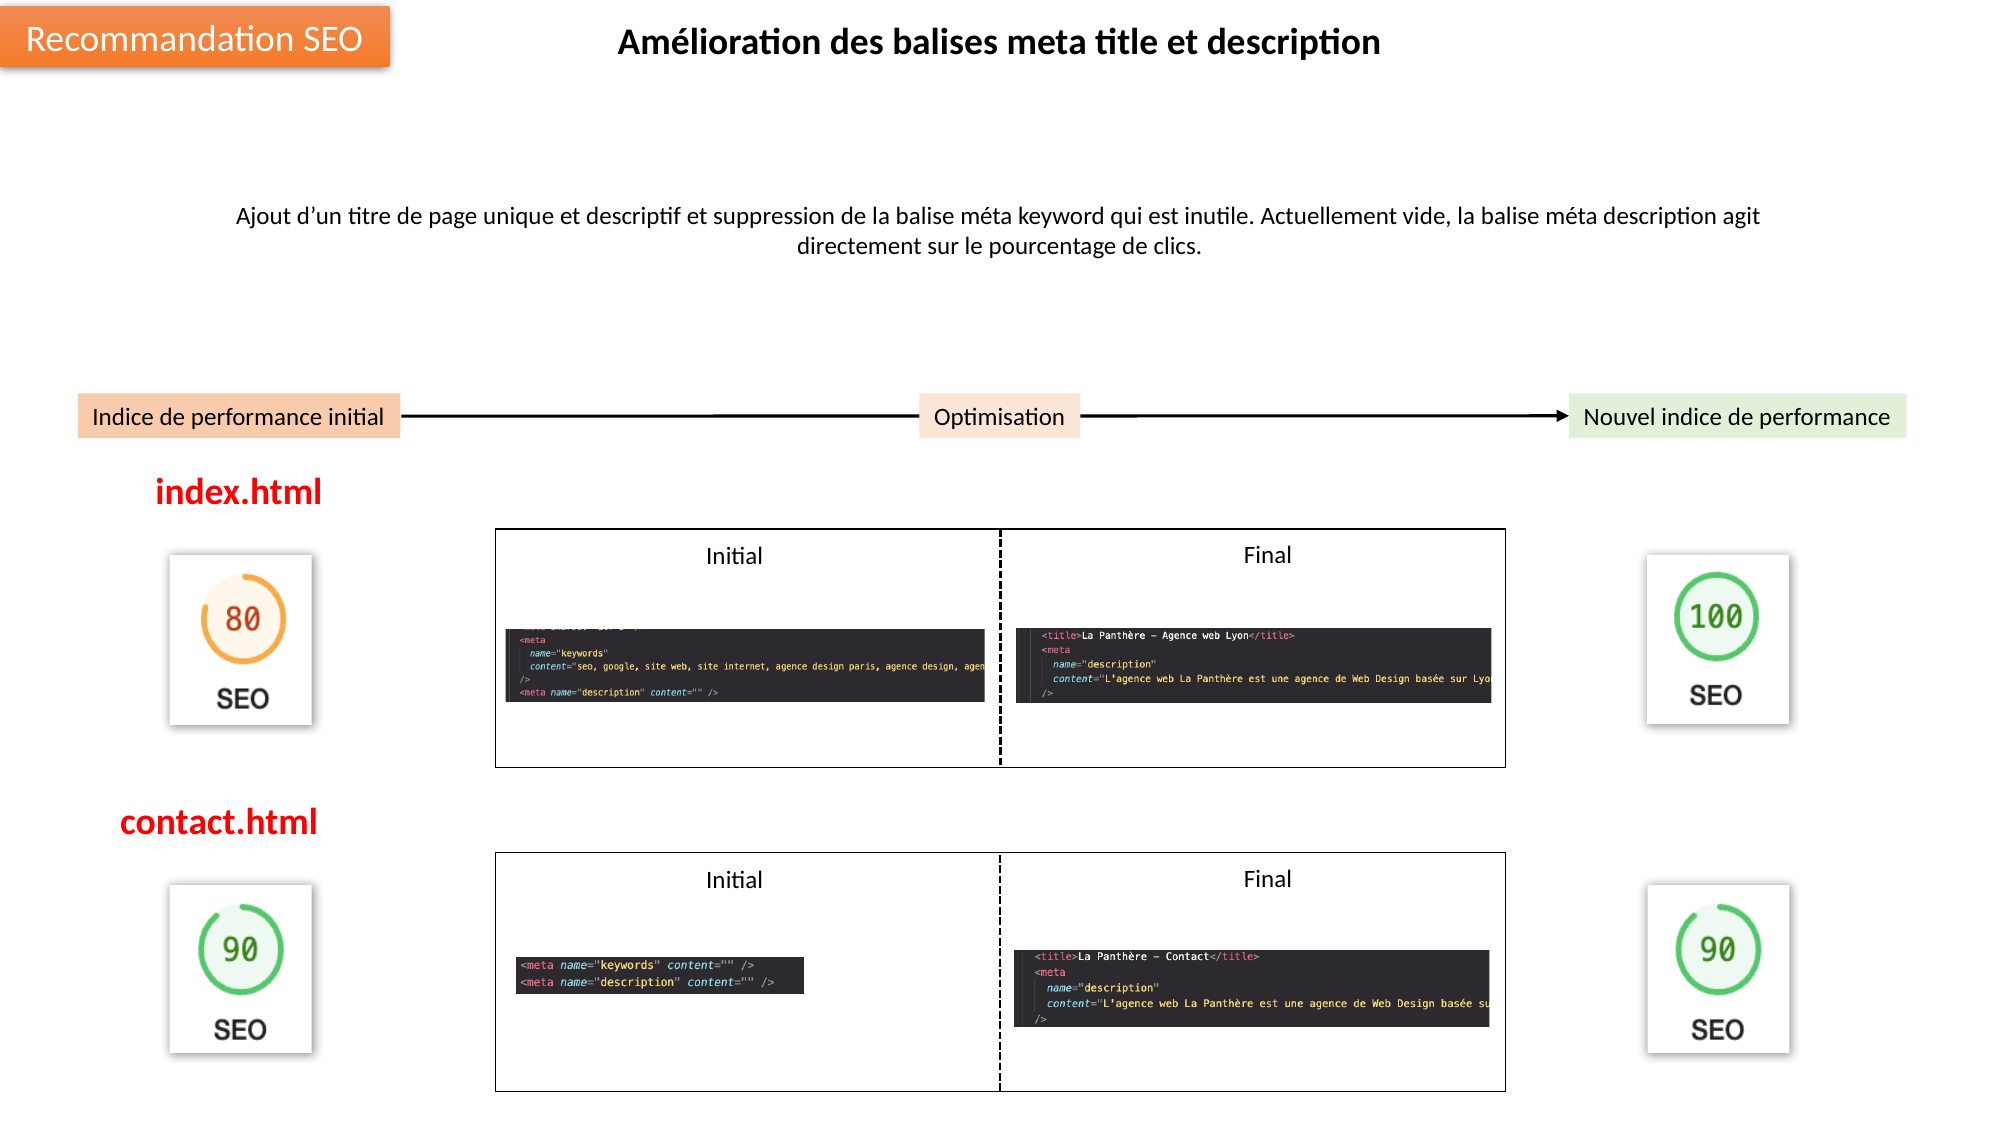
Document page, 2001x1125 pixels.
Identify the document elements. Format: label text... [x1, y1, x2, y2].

text_box Final [1229, 854, 1308, 900]
text_box contact.html [0, 789, 722, 850]
text_box Optimisation [918, 392, 1081, 416]
picture [169, 878, 312, 1053]
picture [169, 555, 312, 725]
picture [1647, 878, 1790, 1053]
text_box Ajout d’un titre de page unique et descriptif et suppression de la balise méta keyword qui est inutile. Actuellement vide, la balise méta description agit directement sur le pourcentage de clics. [191, 192, 1809, 267]
picture [1014, 950, 1490, 1027]
text_box Optimisation [918, 417, 1081, 439]
text_box Nouvel indice de performance [1568, 392, 1907, 439]
text_box Amélioration des balises meta title et description [396, 9, 2000, 70]
picture [516, 957, 804, 994]
text_box Initial [691, 855, 779, 901]
picture [1646, 555, 1789, 724]
text_box Recommandation SEO [0, 6, 390, 67]
text_box Initial [691, 532, 779, 578]
text_box [494, 528, 1506, 769]
text_box Indice de performance initial [77, 392, 401, 439]
text_box Final [1229, 531, 1308, 577]
picture [505, 629, 985, 702]
text_box index.html [0, 459, 742, 520]
text_box [494, 851, 1506, 1092]
picture [1016, 628, 1492, 703]
